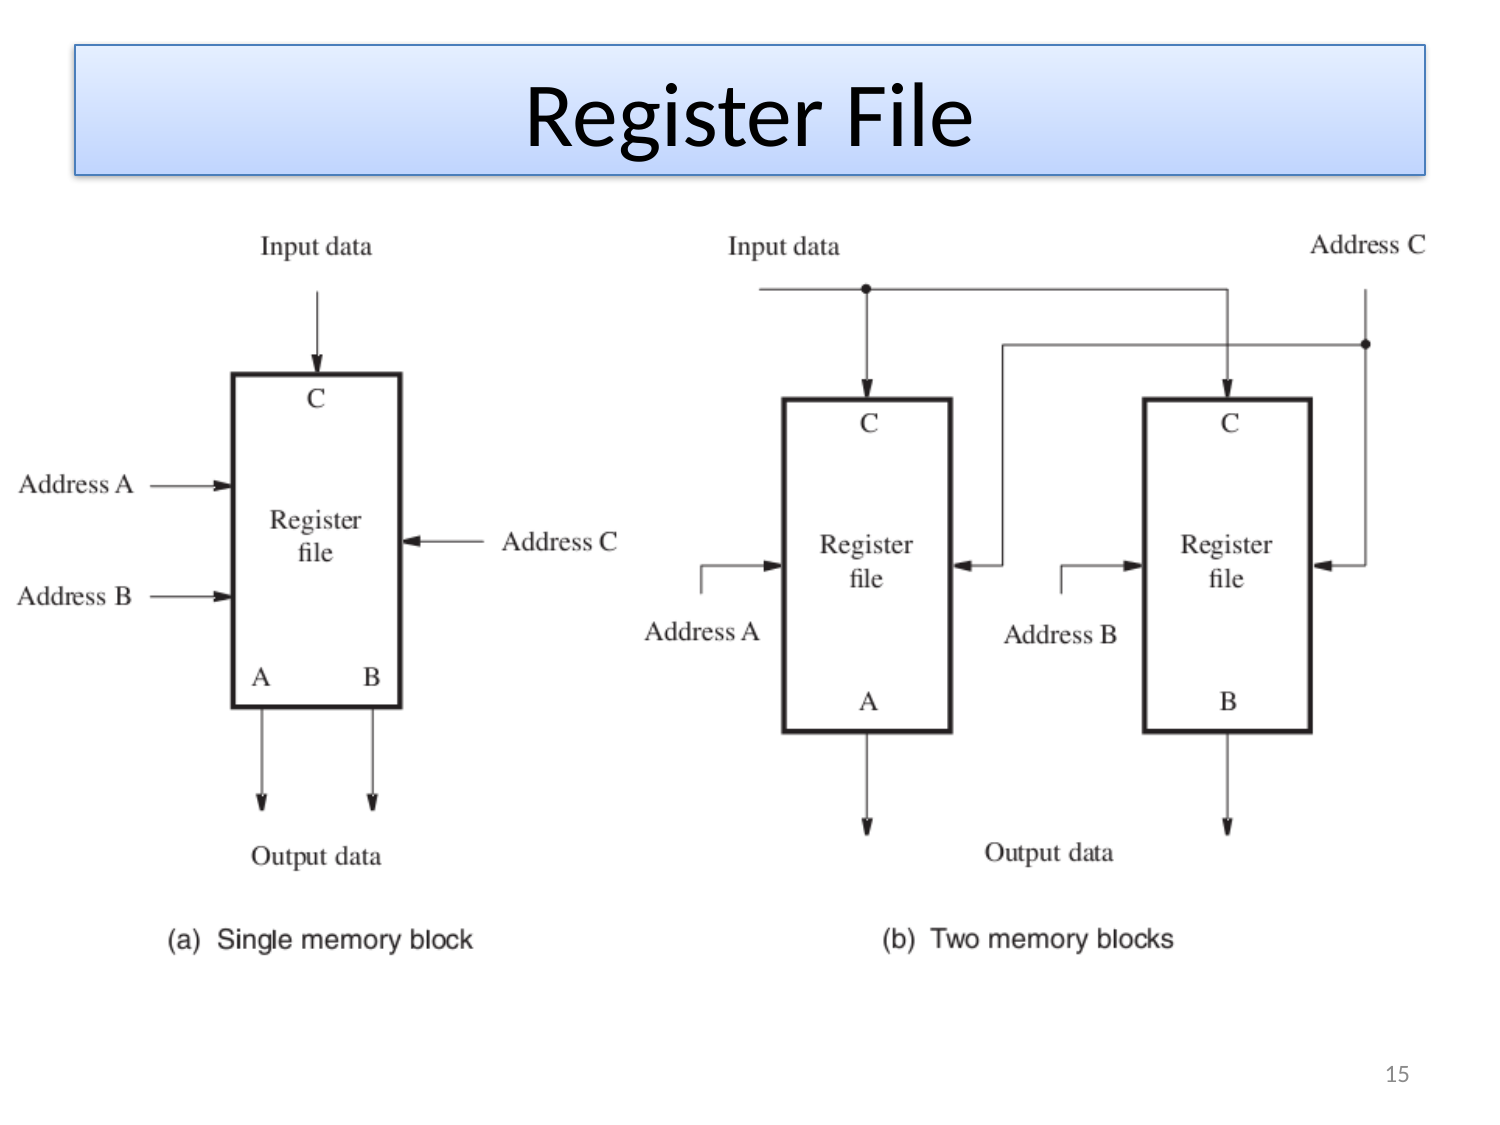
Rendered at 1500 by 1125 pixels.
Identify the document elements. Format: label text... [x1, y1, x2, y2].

title Register File [74, 44, 1426, 176]
picture [12, 224, 629, 963]
picture [638, 224, 1436, 957]
slide_number 15 [1074, 1042, 1425, 1103]
